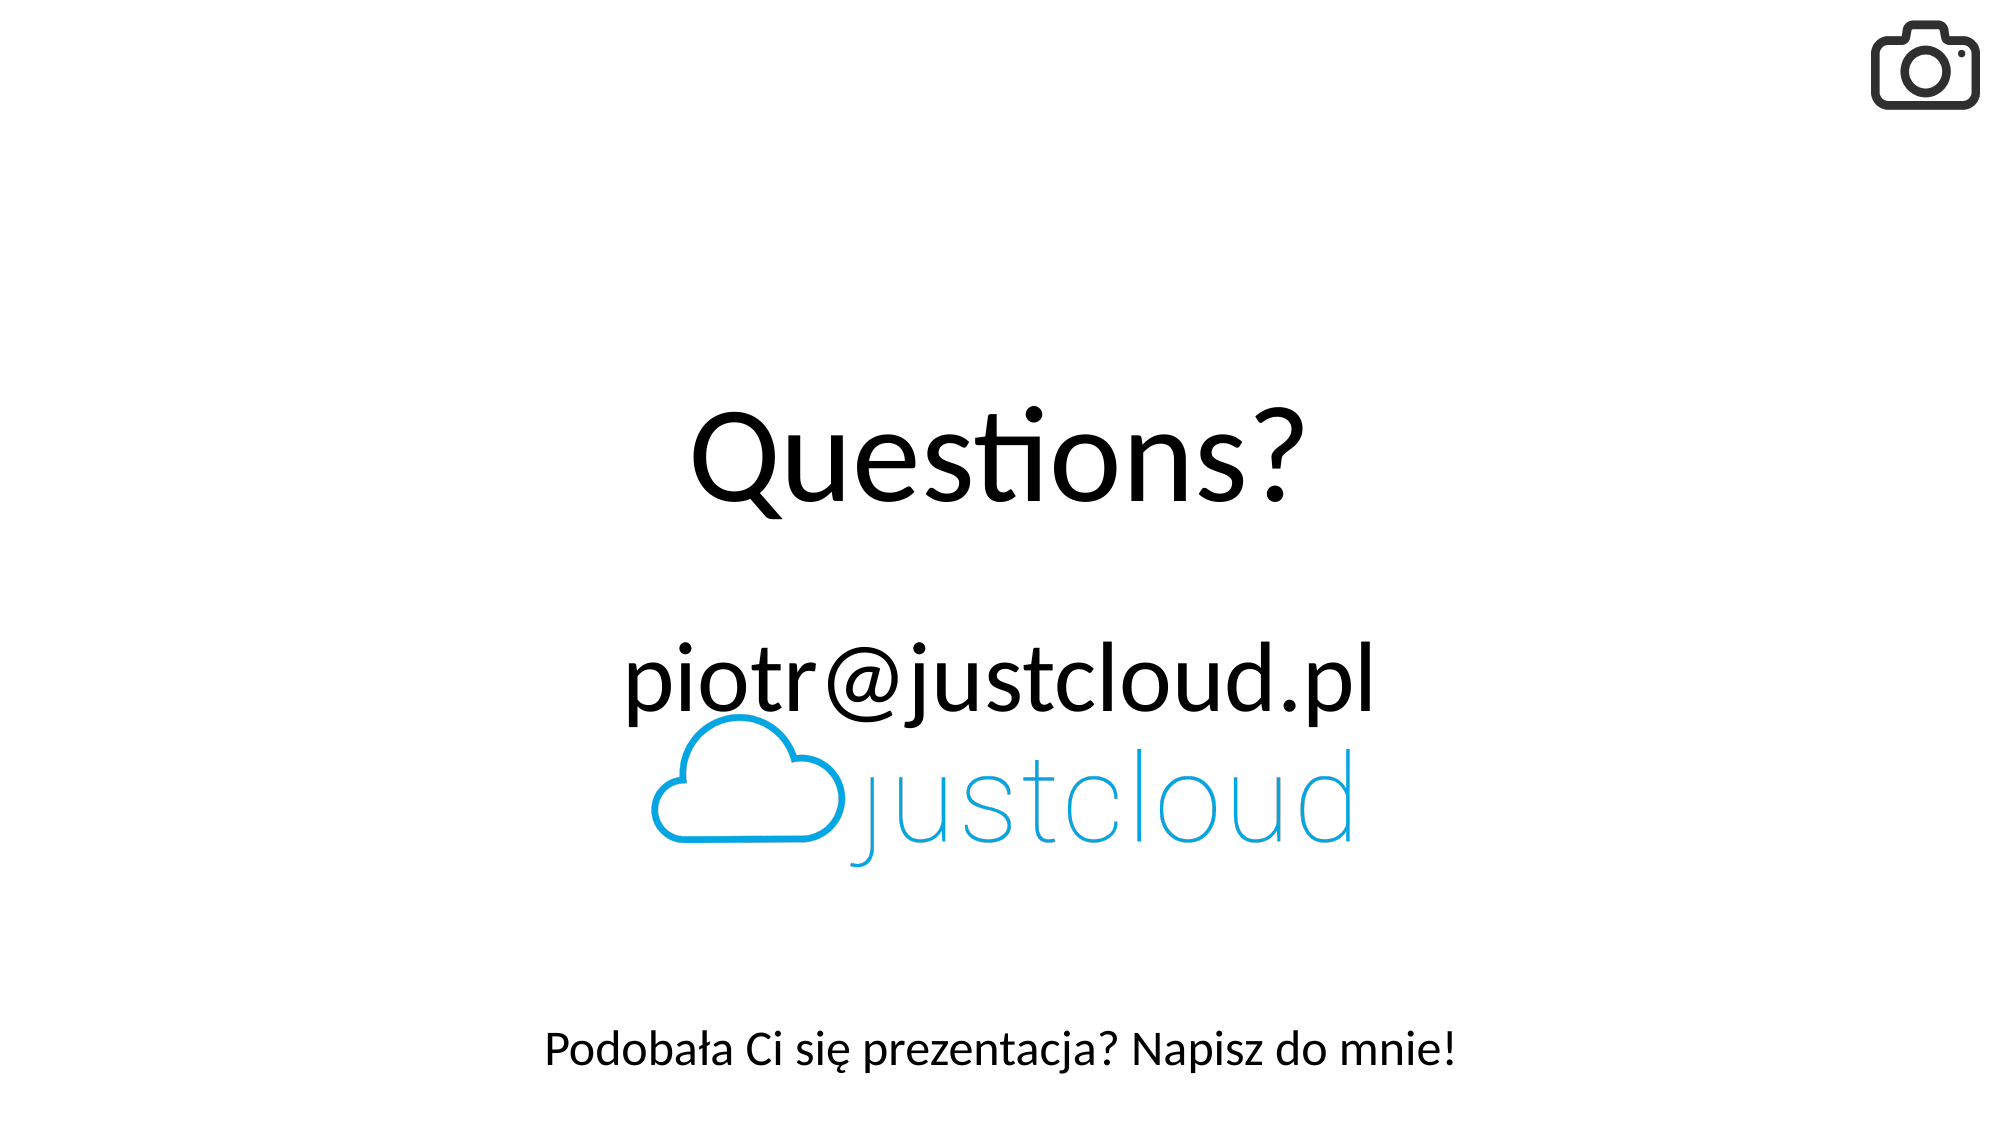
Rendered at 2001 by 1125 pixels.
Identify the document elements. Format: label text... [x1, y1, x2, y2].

text_box Podobała Ci się prezentacja? Napisz do mnie! [514, 1007, 1489, 1083]
picture [642, 704, 1362, 880]
list Questions? piotr@justcloud.pl [137, 375, 1863, 1089]
picture [1870, 9, 1980, 121]
